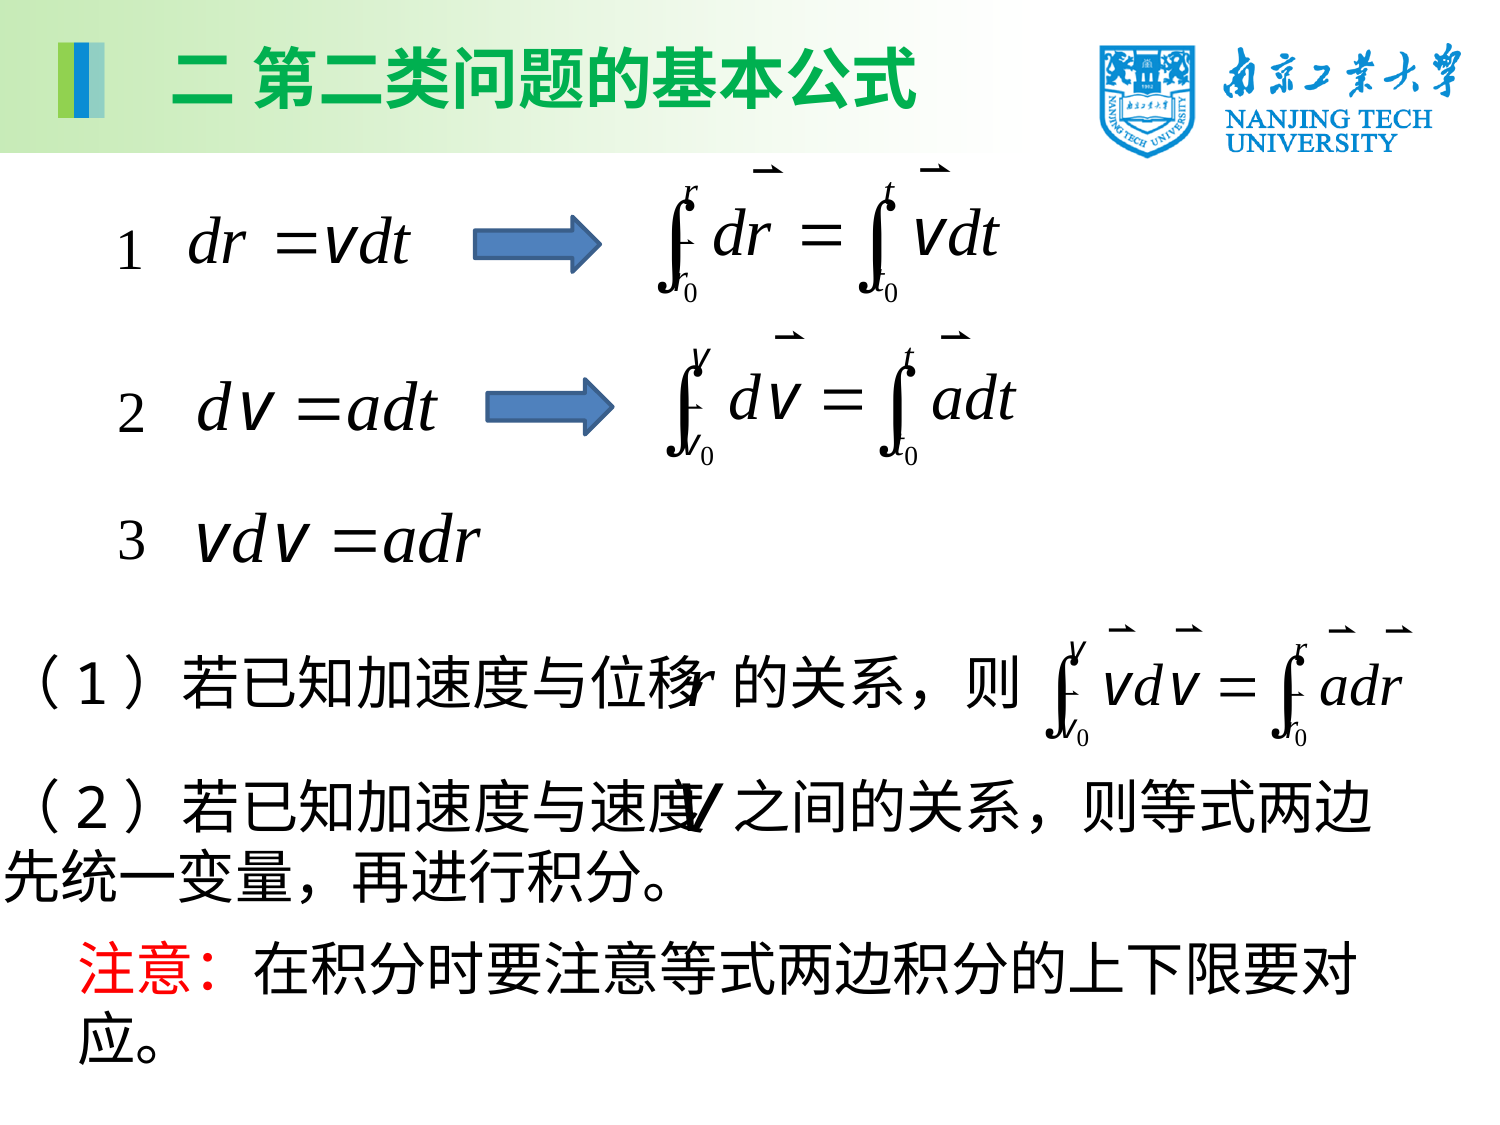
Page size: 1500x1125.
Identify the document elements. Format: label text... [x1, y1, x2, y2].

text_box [0, 619, 1425, 745]
text_box 注意：在积分时要注意等式两边积分的上下限要对应。 [62, 927, 1438, 1080]
text_box 二 第二类问题的基本公式 [154, 29, 934, 124]
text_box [99, 159, 1019, 320]
picture [0, 0, 1500, 1125]
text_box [102, 325, 1032, 483]
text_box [101, 493, 506, 584]
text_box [0, 746, 1438, 920]
